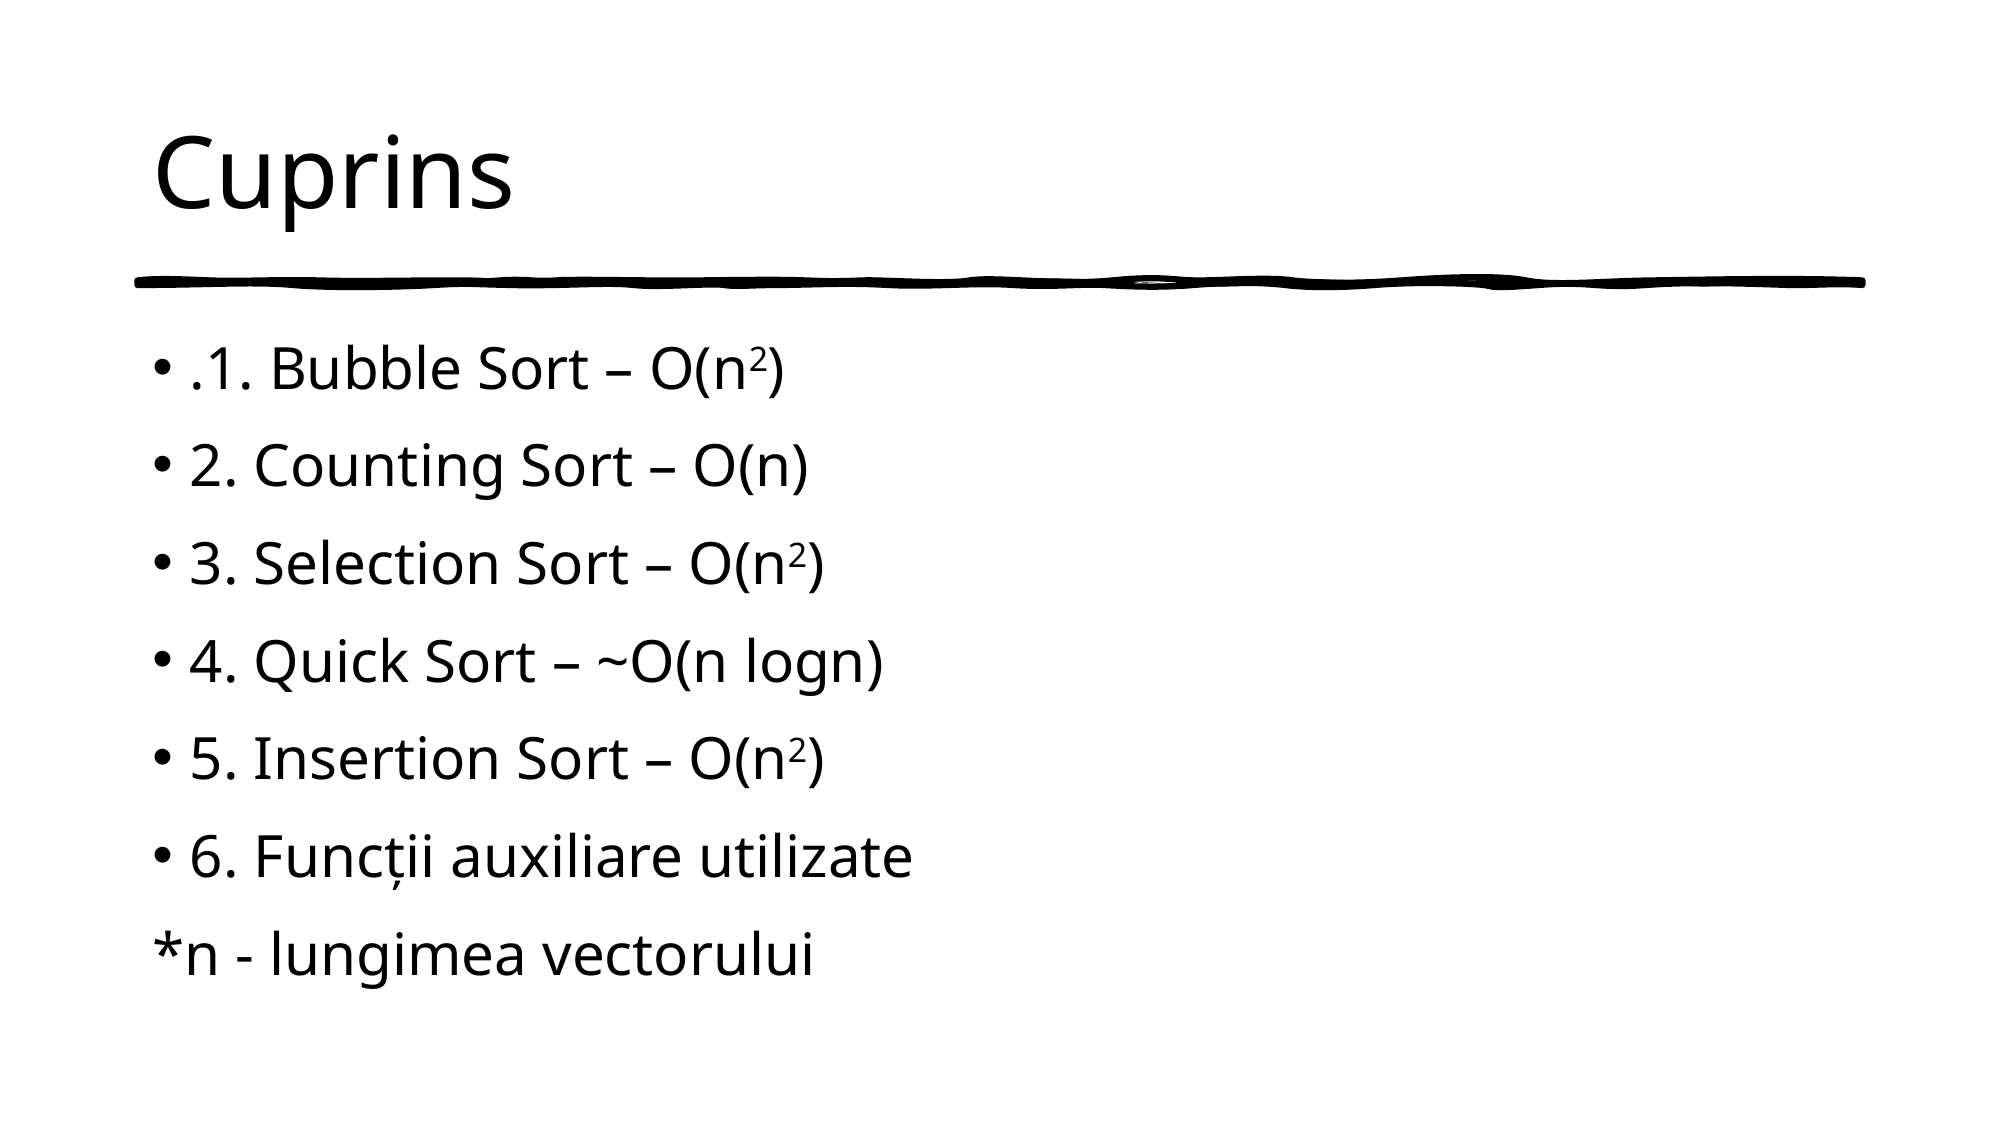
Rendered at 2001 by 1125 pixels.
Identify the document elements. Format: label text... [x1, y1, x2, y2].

title Cuprins [137, 59, 1863, 278]
list .1. Bubble Sort – O(n2) 2. Counting Sort – O(n) 3. Selection Sort – O(n2) 4. Quick Sort – ~O(n logn) 5. Insertion Sort – O(n2) 6. Funcții auxiliare utilizate *n - lungimea vectorului [137, 316, 1863, 1014]
